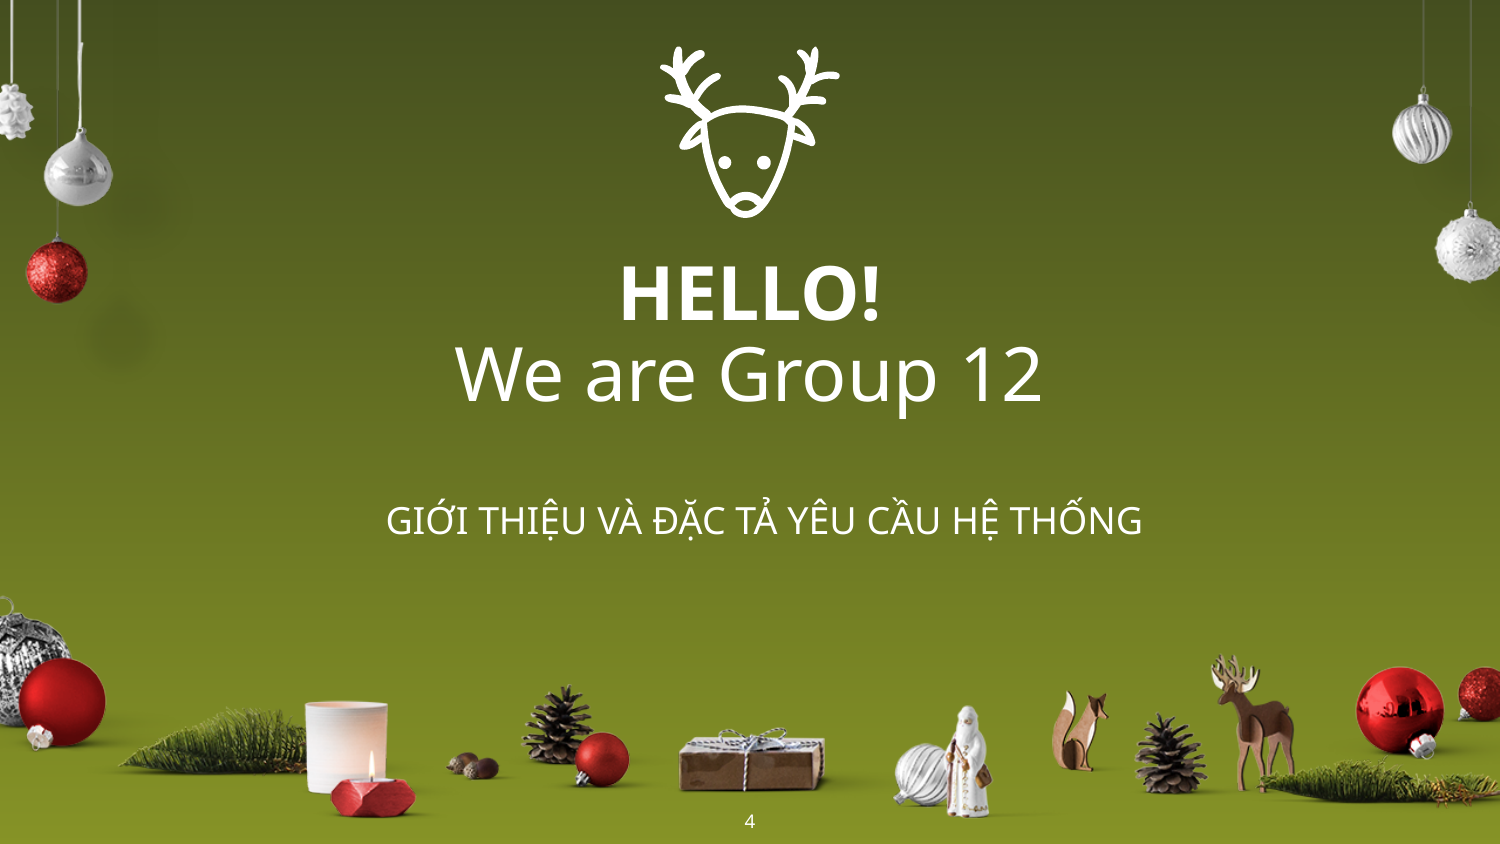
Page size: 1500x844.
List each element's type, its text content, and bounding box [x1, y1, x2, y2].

text_box [660, 46, 840, 218]
list GIỚI THIỆU VÀ ĐẶC TẢ YÊU CẦU HỆ THỐNG [362, 415, 1168, 617]
slide_number 4 [705, 795, 795, 839]
picture [0, 0, 1500, 844]
title HELLO! We are Group 12 [347, 236, 1153, 437]
